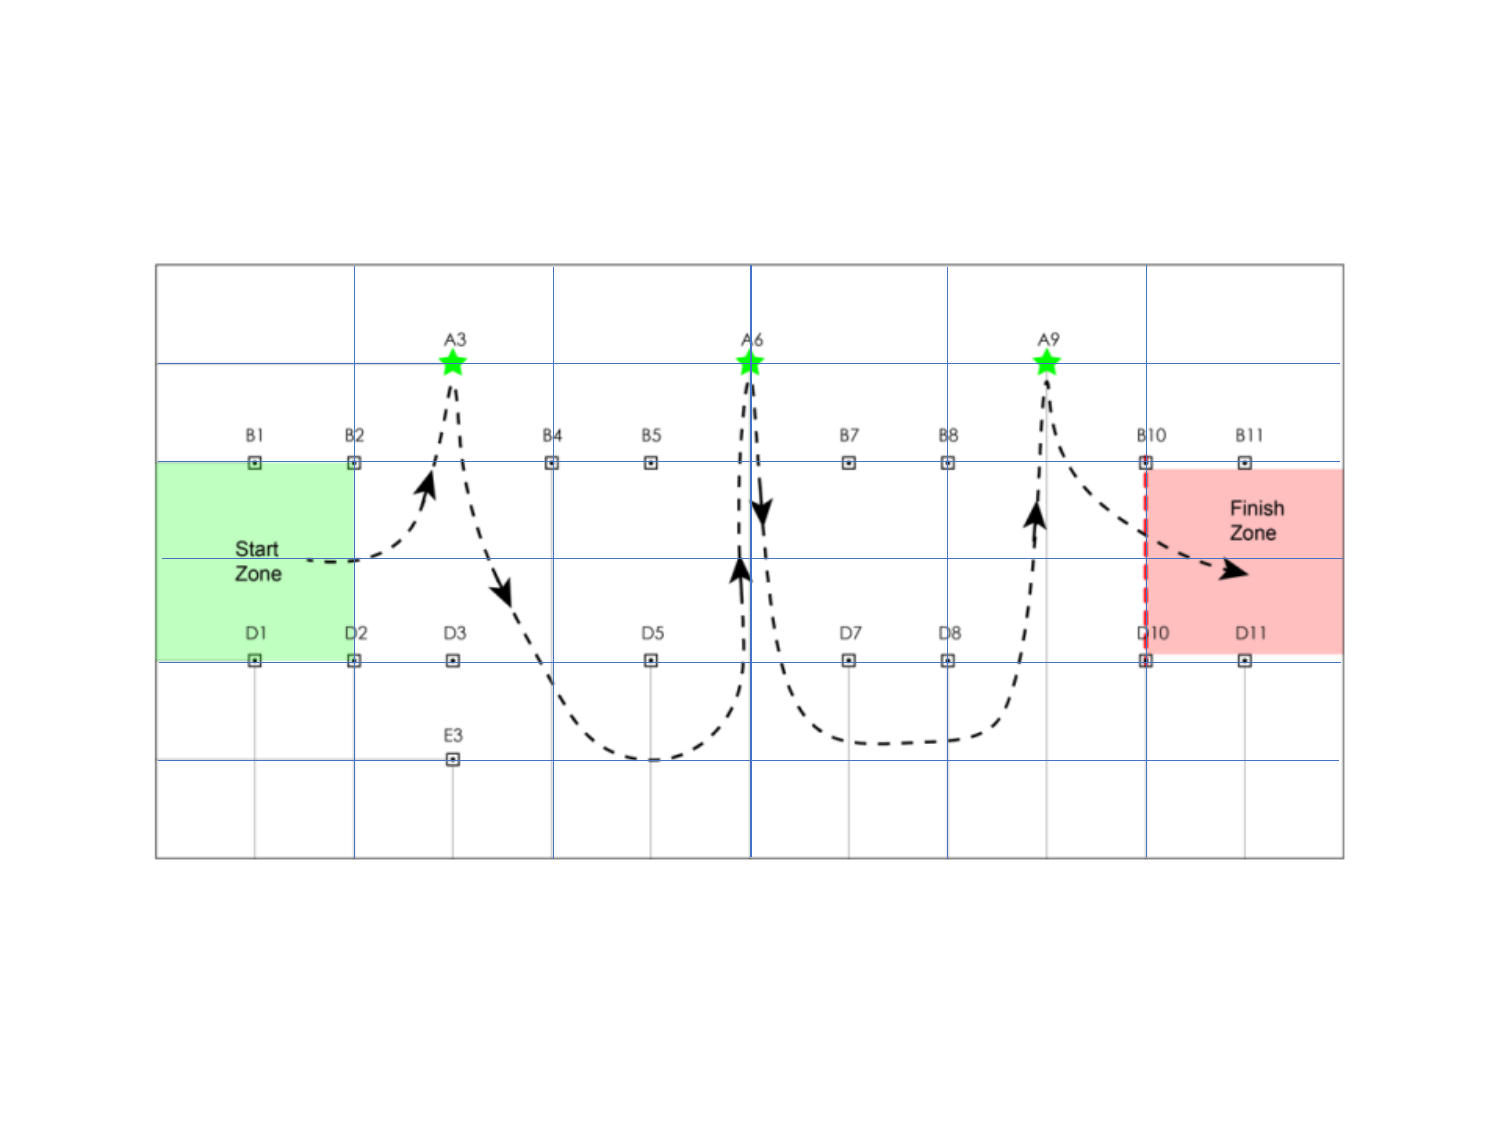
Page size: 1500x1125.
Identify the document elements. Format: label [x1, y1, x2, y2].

text_box [157, 264, 1344, 860]
picture [124, 234, 1376, 891]
